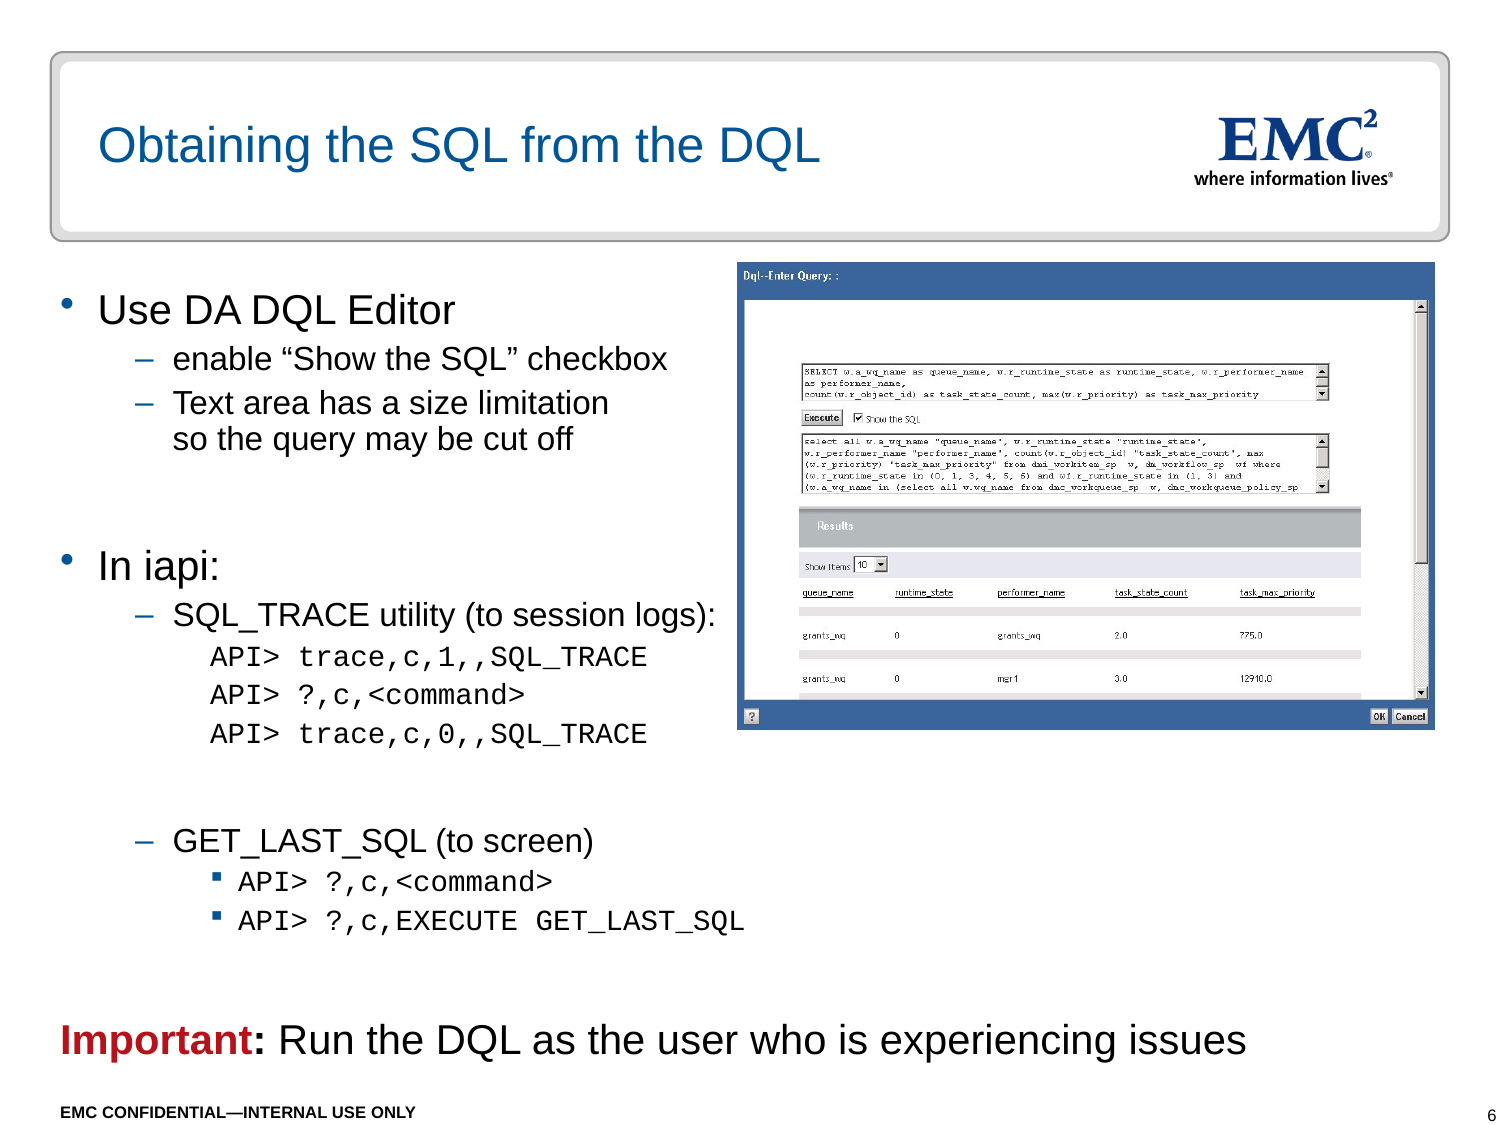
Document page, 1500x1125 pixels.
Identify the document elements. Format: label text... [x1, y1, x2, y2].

picture [1194, 109, 1393, 185]
title Obtaining the SQL from the DQL [97, 75, 1129, 218]
picture [737, 262, 1435, 730]
list Use DA DQL Editor enable “Show the SQL” checkbox Text area has a size limitation so the query may be cut off In iapi: SQL_TRACE utility (to session logs): API> trace,c,1,,SQL_TRACE API> ?,c,<command> API> trace,c,0,,SQL_TRACE GET_LAST_SQL (to screen) API> ?,c,<command> API> ?,c,EXECUTE GET_LAST_SQL Important: Run the DQL as the user who is experiencing issues [59, 288, 1441, 1083]
